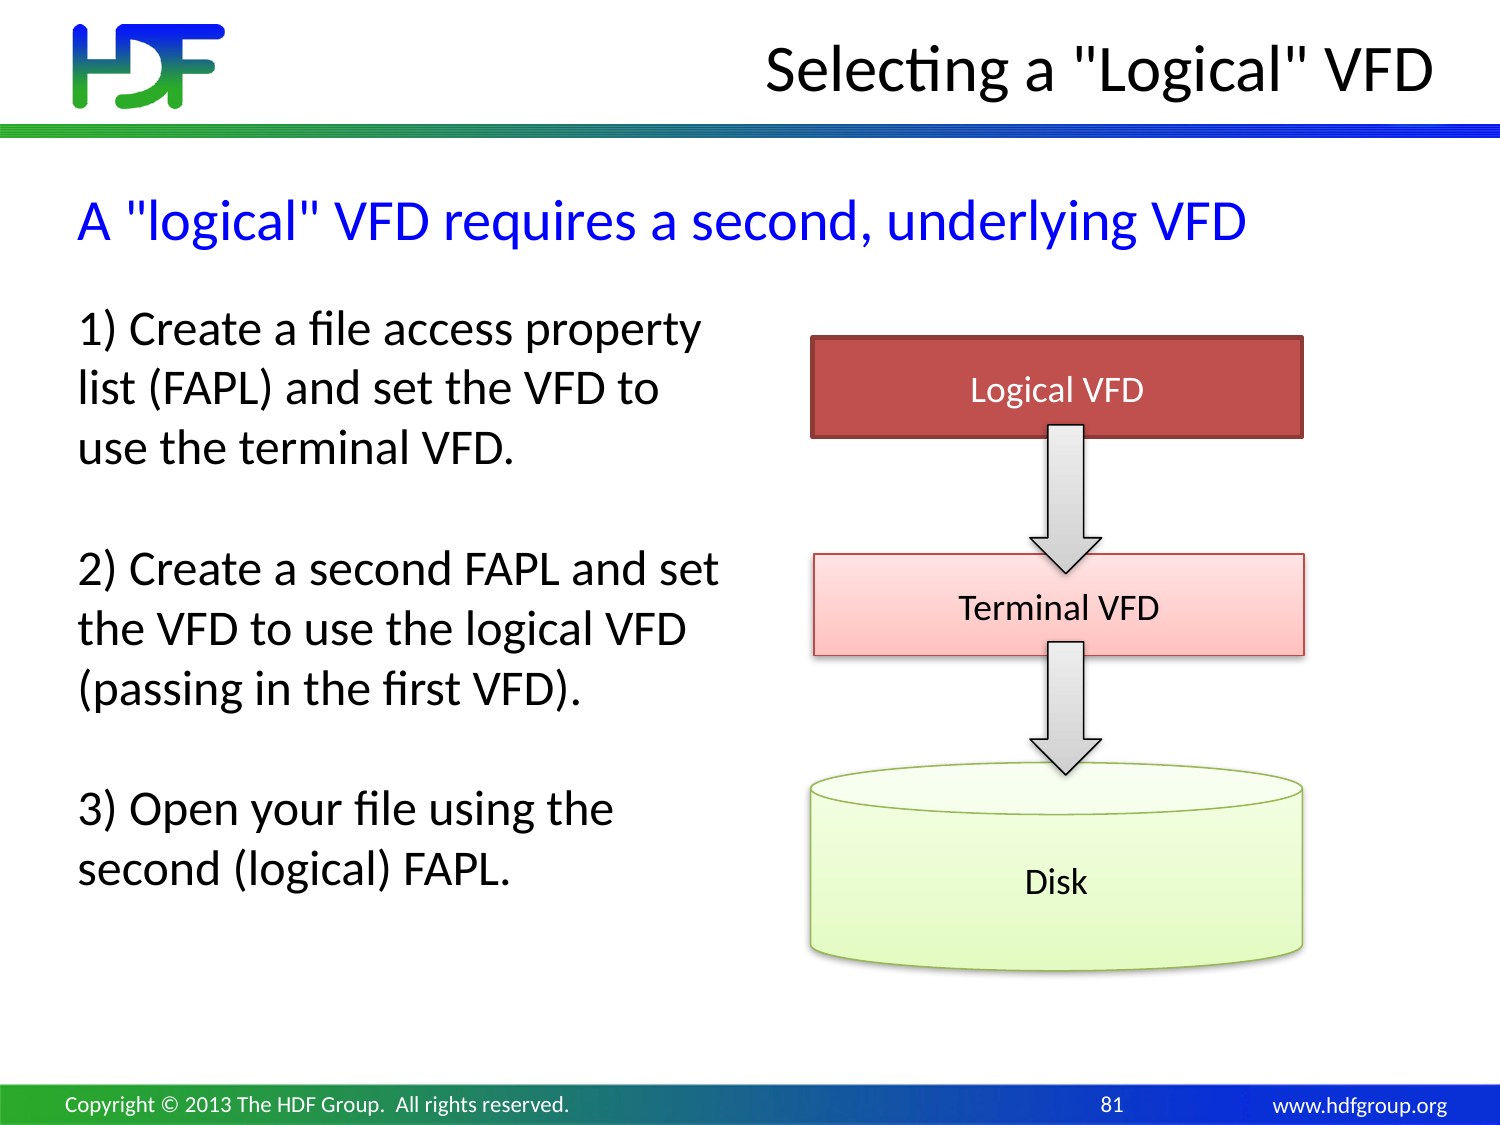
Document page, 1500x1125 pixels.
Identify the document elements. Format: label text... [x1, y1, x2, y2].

text_box [1029, 641, 1102, 775]
text_box A "logical" VFD requires a second, underlying VFD [62, 174, 1438, 263]
text_box Logical VFD [812, 337, 1303, 438]
list [768, 287, 1438, 1063]
picture [0, 0, 1500, 1125]
list 1) Create a file access property list (FAPL) and set the VFD to use the terminal VFD. 2) Create a second FAPL and set the VFD to use the logical VFD (passing in the first VFD). 3) Open your file using the second (logical) FAPL. [62, 287, 744, 1063]
text_box Terminal VFD [814, 554, 1305, 656]
text_box [1029, 424, 1102, 574]
slide_number 81 [1049, 1087, 1176, 1125]
slide_number Copyright © 2013 The HDF Group. All rights reserved. [49, 1087, 751, 1125]
title Selecting a "Logical" VFD [187, 24, 1451, 113]
text_box Disk [810, 762, 1303, 971]
